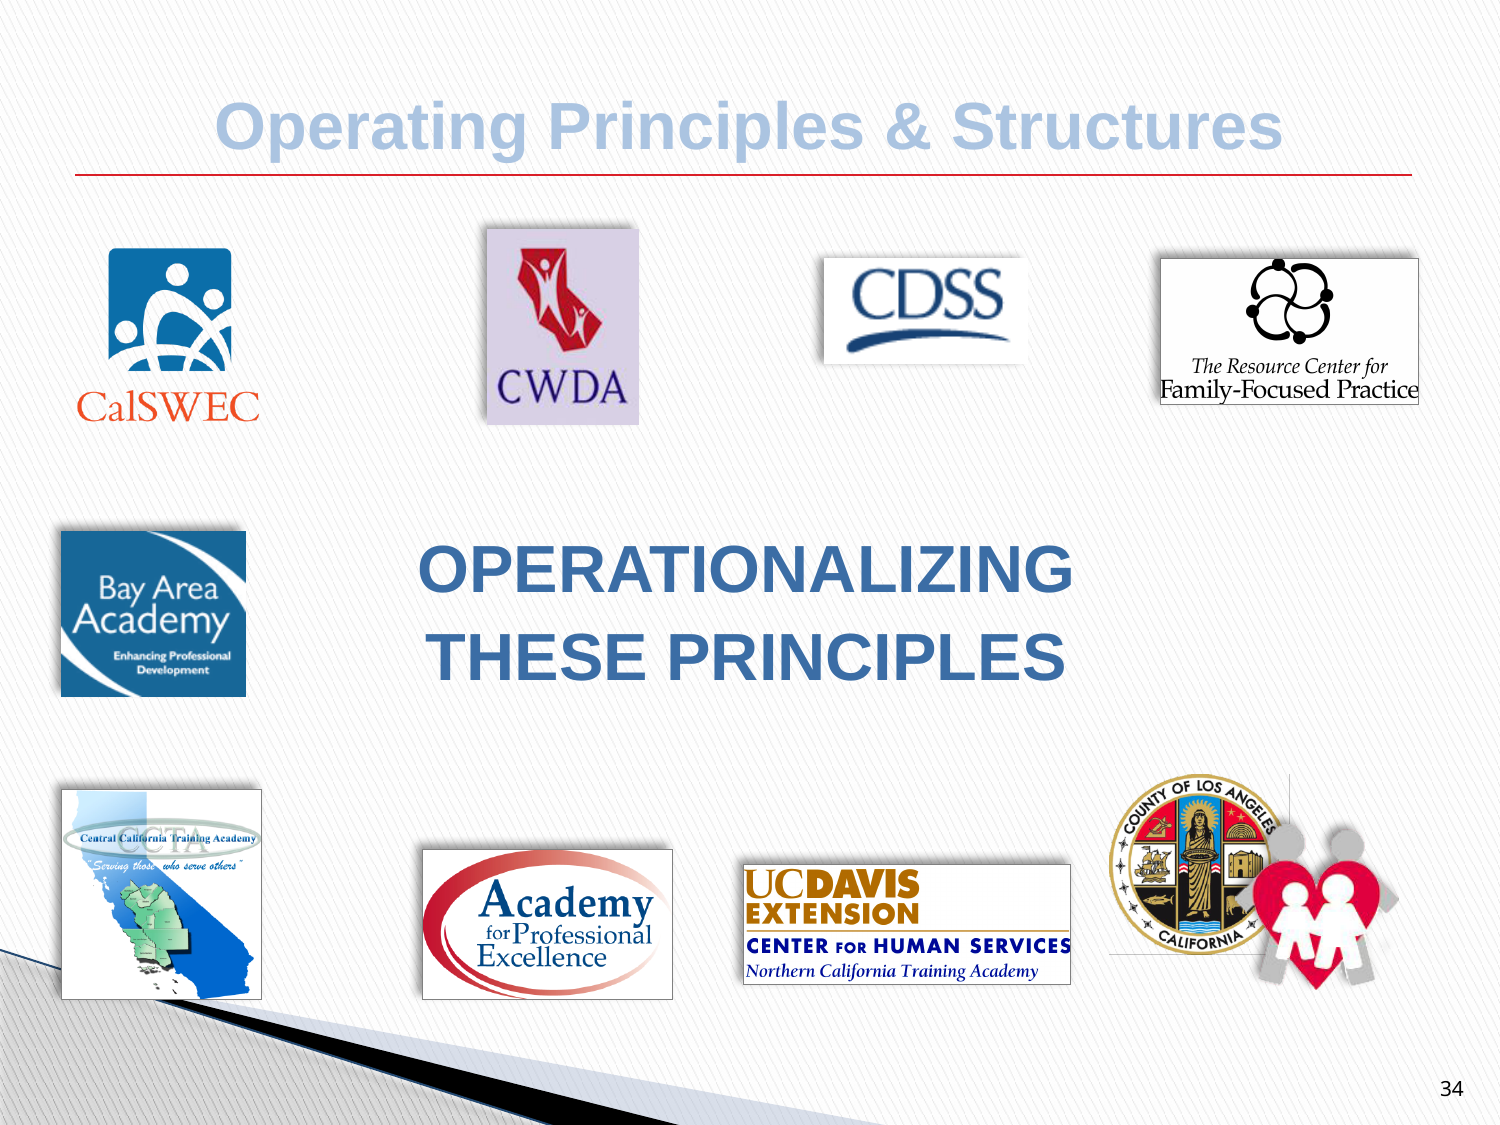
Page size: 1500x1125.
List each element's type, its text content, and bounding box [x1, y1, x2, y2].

picture [824, 258, 1028, 364]
picture [487, 229, 639, 426]
picture [61, 788, 262, 1000]
picture [74, 244, 261, 426]
slide_number 34 [1418, 1051, 1479, 1112]
picture [61, 531, 247, 697]
picture [1159, 258, 1419, 405]
picture [422, 848, 673, 1000]
list OPERATIONALIZING THESE PRINCIPLES [62, 229, 1413, 1000]
picture [743, 863, 1072, 985]
title Operating Principles & Structures [75, 45, 1425, 200]
picture [1108, 774, 1399, 990]
